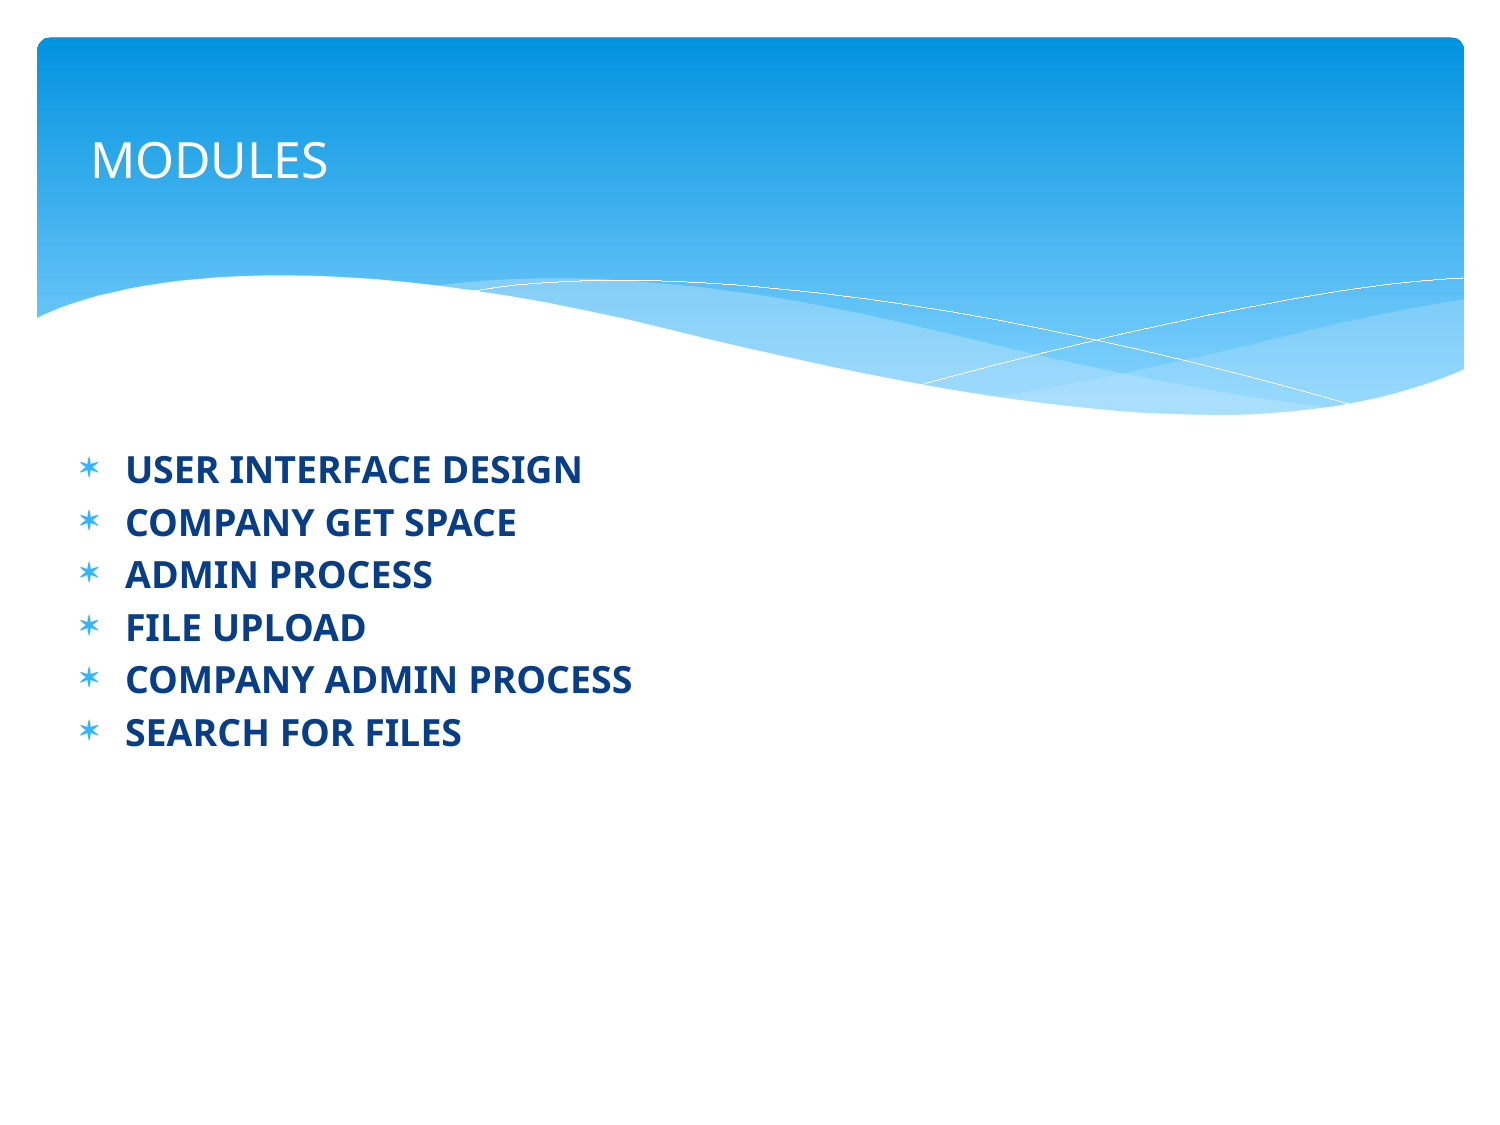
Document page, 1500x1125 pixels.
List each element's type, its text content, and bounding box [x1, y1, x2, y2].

list USER INTERFACE DESIGN COMPANY GET SPACE ADMIN PROCESS FILE UPLOAD COMPANY ADMIN PROCESS SEARCH FOR FILES [64, 438, 1359, 1005]
title MODULES [75, 55, 1425, 261]
